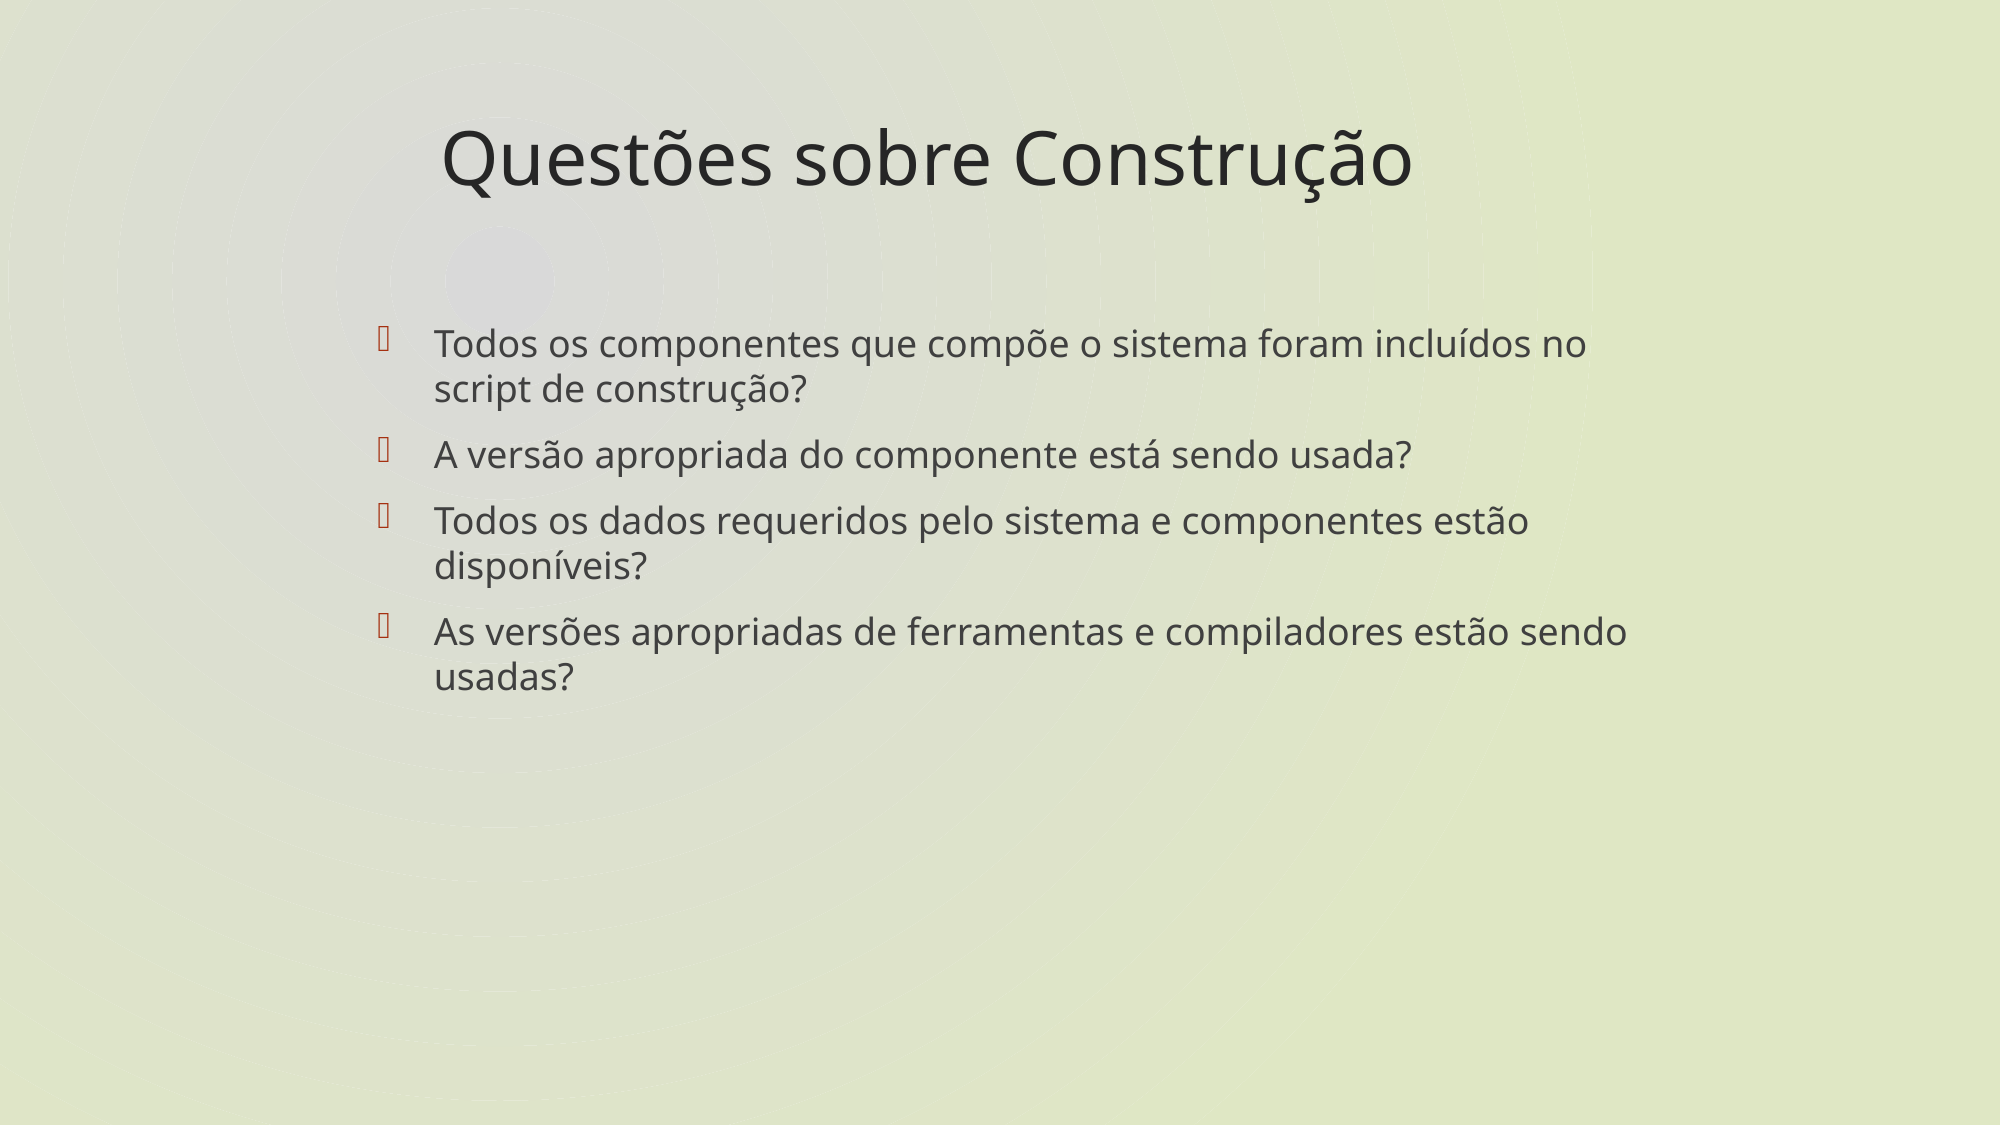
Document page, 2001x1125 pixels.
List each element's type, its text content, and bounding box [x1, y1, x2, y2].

list Todos os componentes que compõe o sistema foram incluídos no script de construção? A versão apropriada do componente está sendo usada? Todos os dados requeridos pelo sistema e componentes estão disponíveis? As versões apropriadas de ferramentas e compiladores estão sendo usadas? [362, 312, 1688, 1125]
title Questões sobre Construção [425, 102, 1888, 313]
